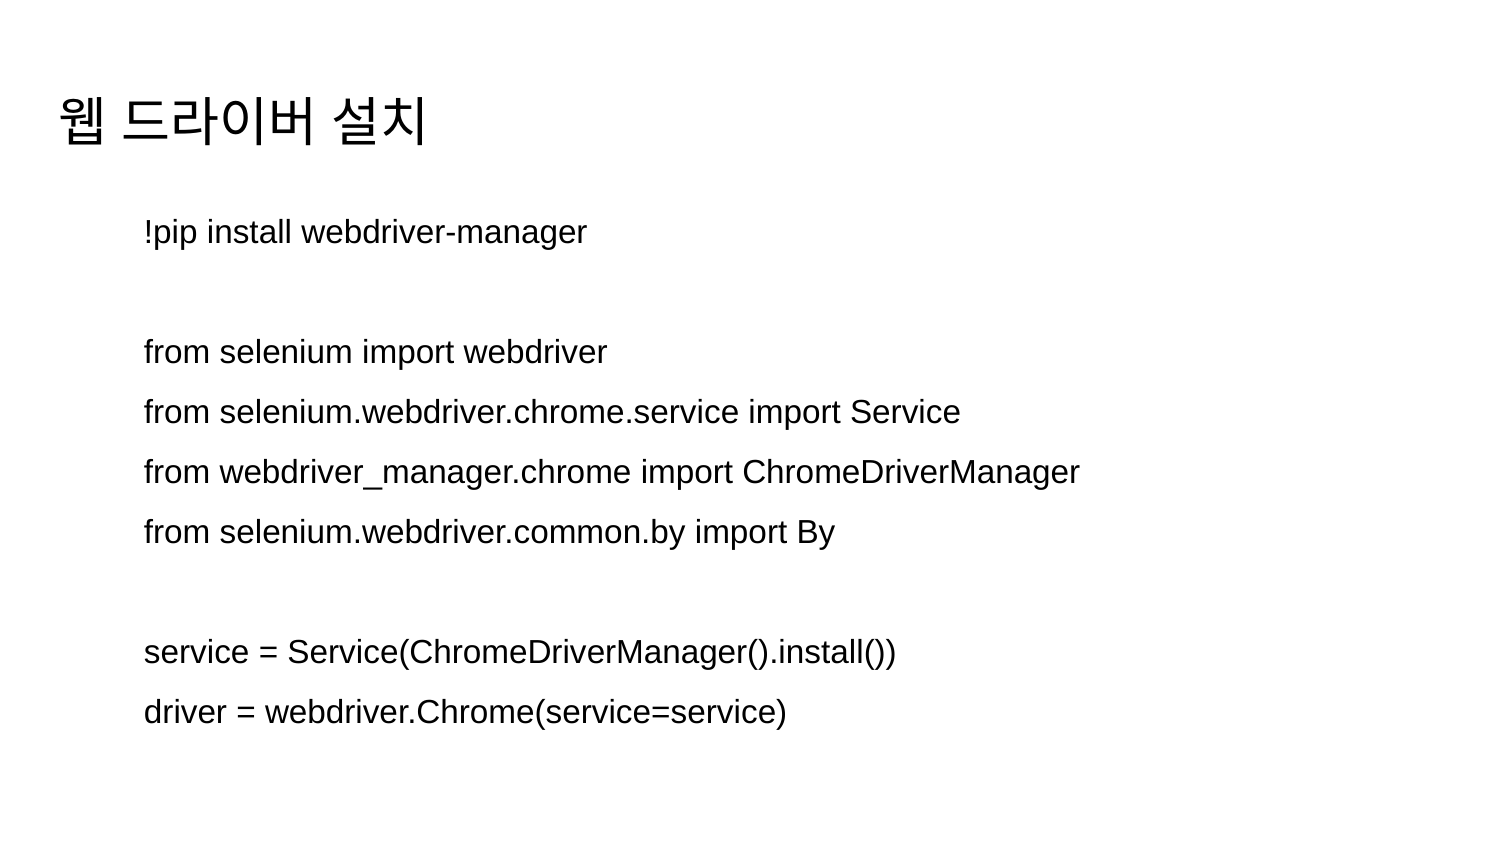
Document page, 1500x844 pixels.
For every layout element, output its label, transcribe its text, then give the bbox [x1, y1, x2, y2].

list !pip install webdriver-manager from selenium import webdriver from selenium.webdriver.chrome.service import Service from webdriver_manager.chrome import ChromeDriverManager from selenium.webdriver.common.by import By service = Service(ChromeDriverManager().install()) driver = webdriver.Chrome(service=service) [51, 189, 1449, 750]
title 웹 드라이버 설치 [43, 72, 1441, 167]
